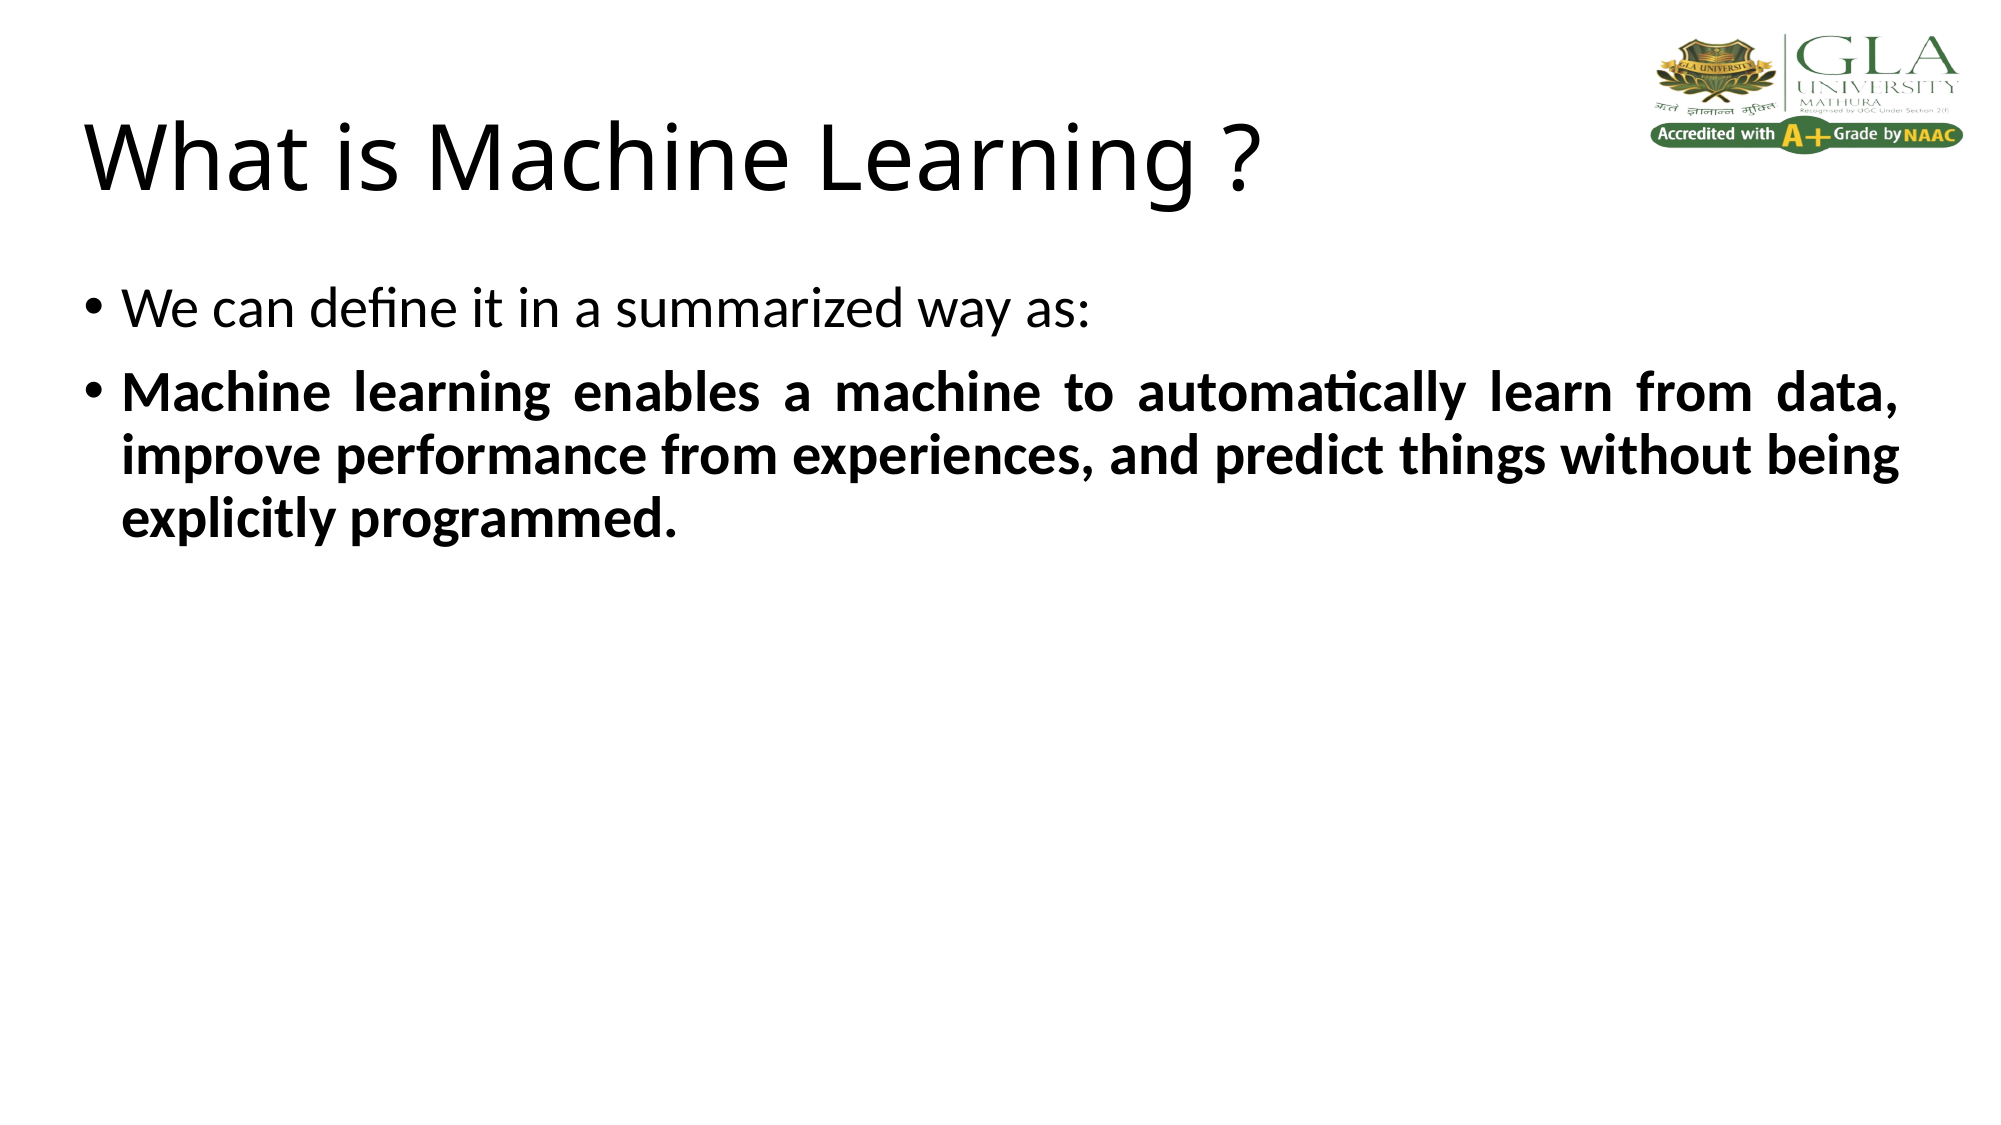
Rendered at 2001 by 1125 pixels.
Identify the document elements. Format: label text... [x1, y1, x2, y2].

list We can define it in a summarized way as: Machine learning enables a machine to automatically learn from data, improve performance from experiences, and predict things without being explicitly programmed. [68, 269, 1916, 984]
picture [1635, 0, 1983, 162]
title What is Machine Learning ? [68, 52, 1599, 269]
